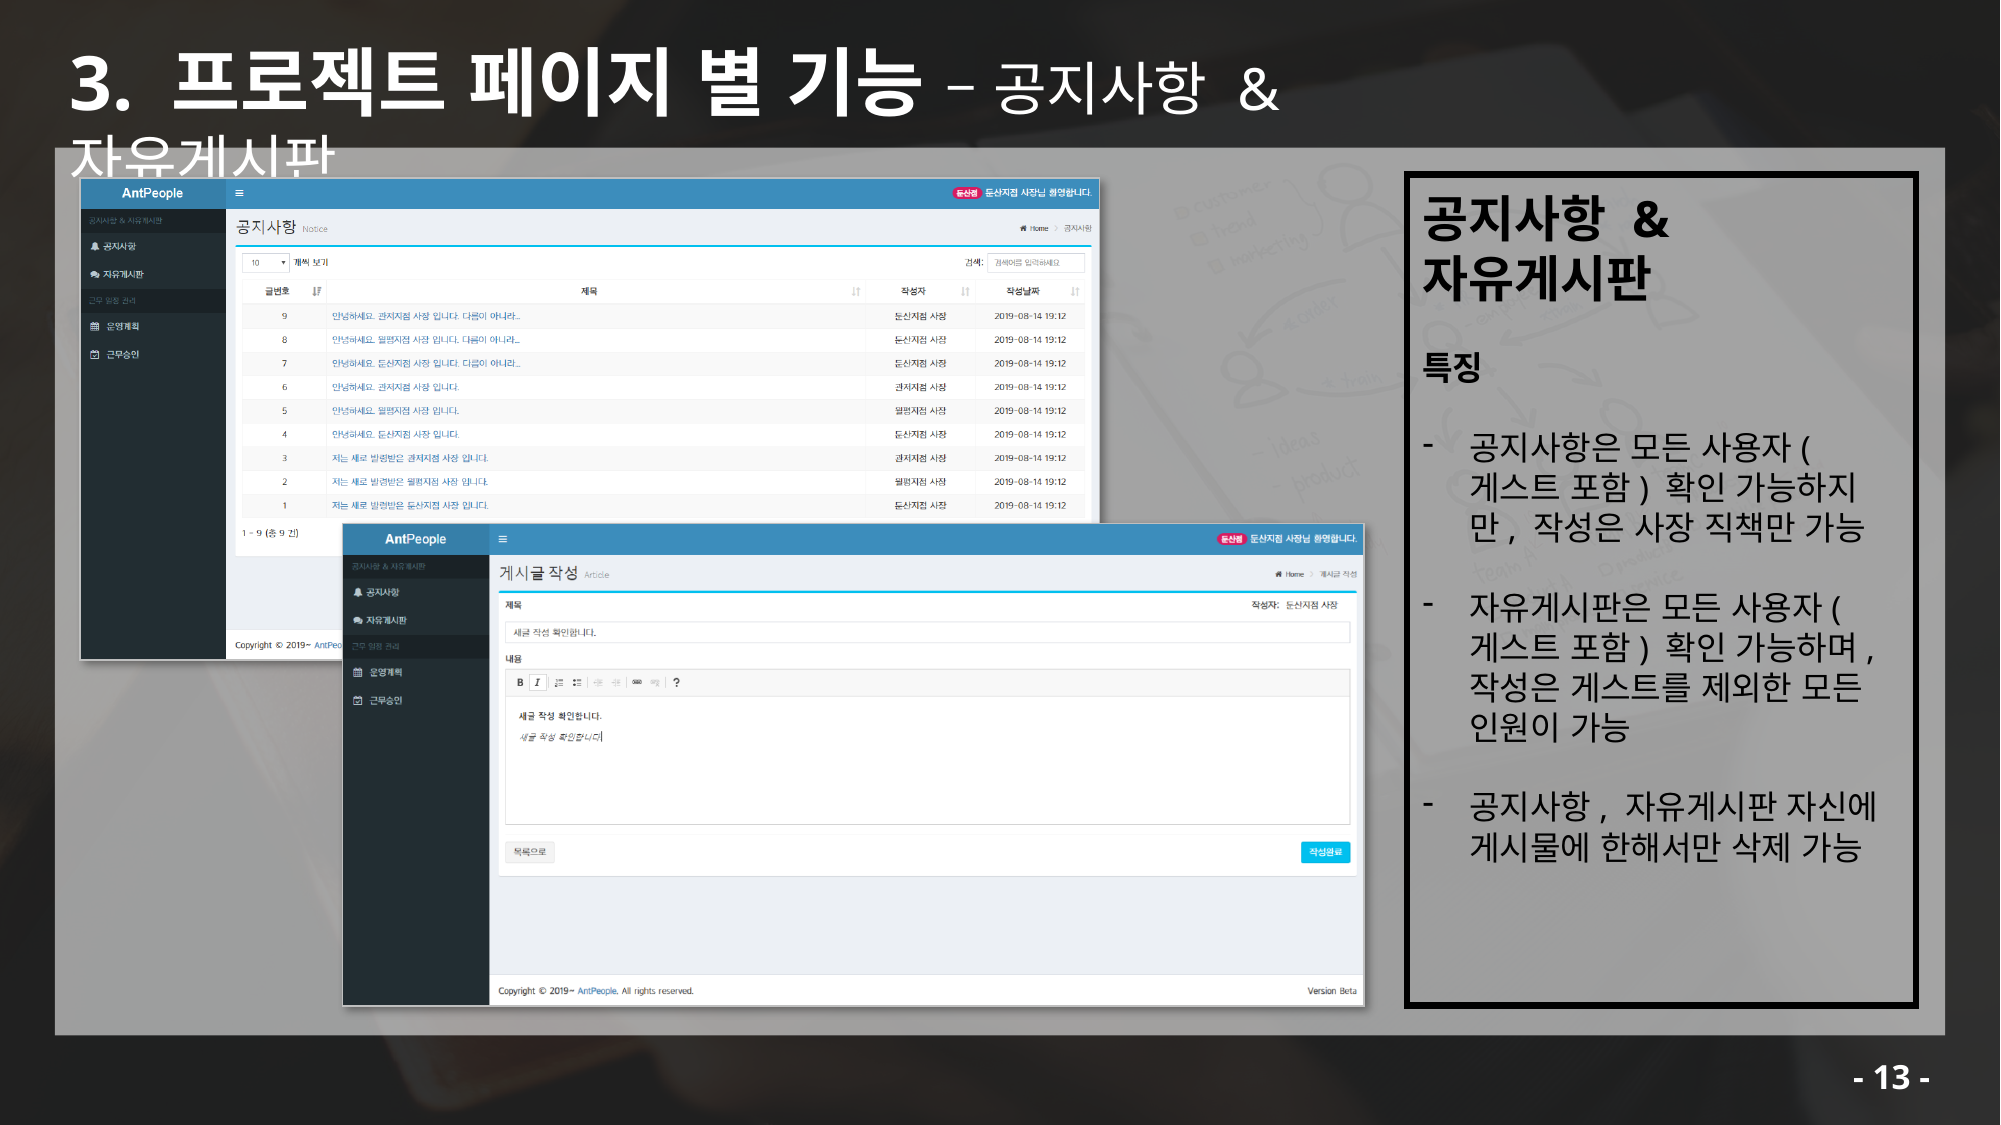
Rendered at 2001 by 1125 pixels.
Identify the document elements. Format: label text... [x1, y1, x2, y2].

picture [80, 178, 1364, 1005]
text_box 3. 프로젝트 페이지 별 기능 – 공지사항 & 자유게시판 [55, 27, 1542, 203]
text_box 공지사항 & 자유게시판 특징 공지사항은 모든 사용자( 게스트 포함) 확인 가능하지만, 작성은 사장 직책만 가능 자유게시판은 모든 사용자(게스트 포함) 확인 가능하며, 작성은 게스트를 제외한 모든 인원이 가능 공지사항, 자유게시판 자신에 게시물에 한해서만 삭제 가능 [1407, 180, 1917, 874]
slide_number 13 [1495, 1049, 1946, 1109]
